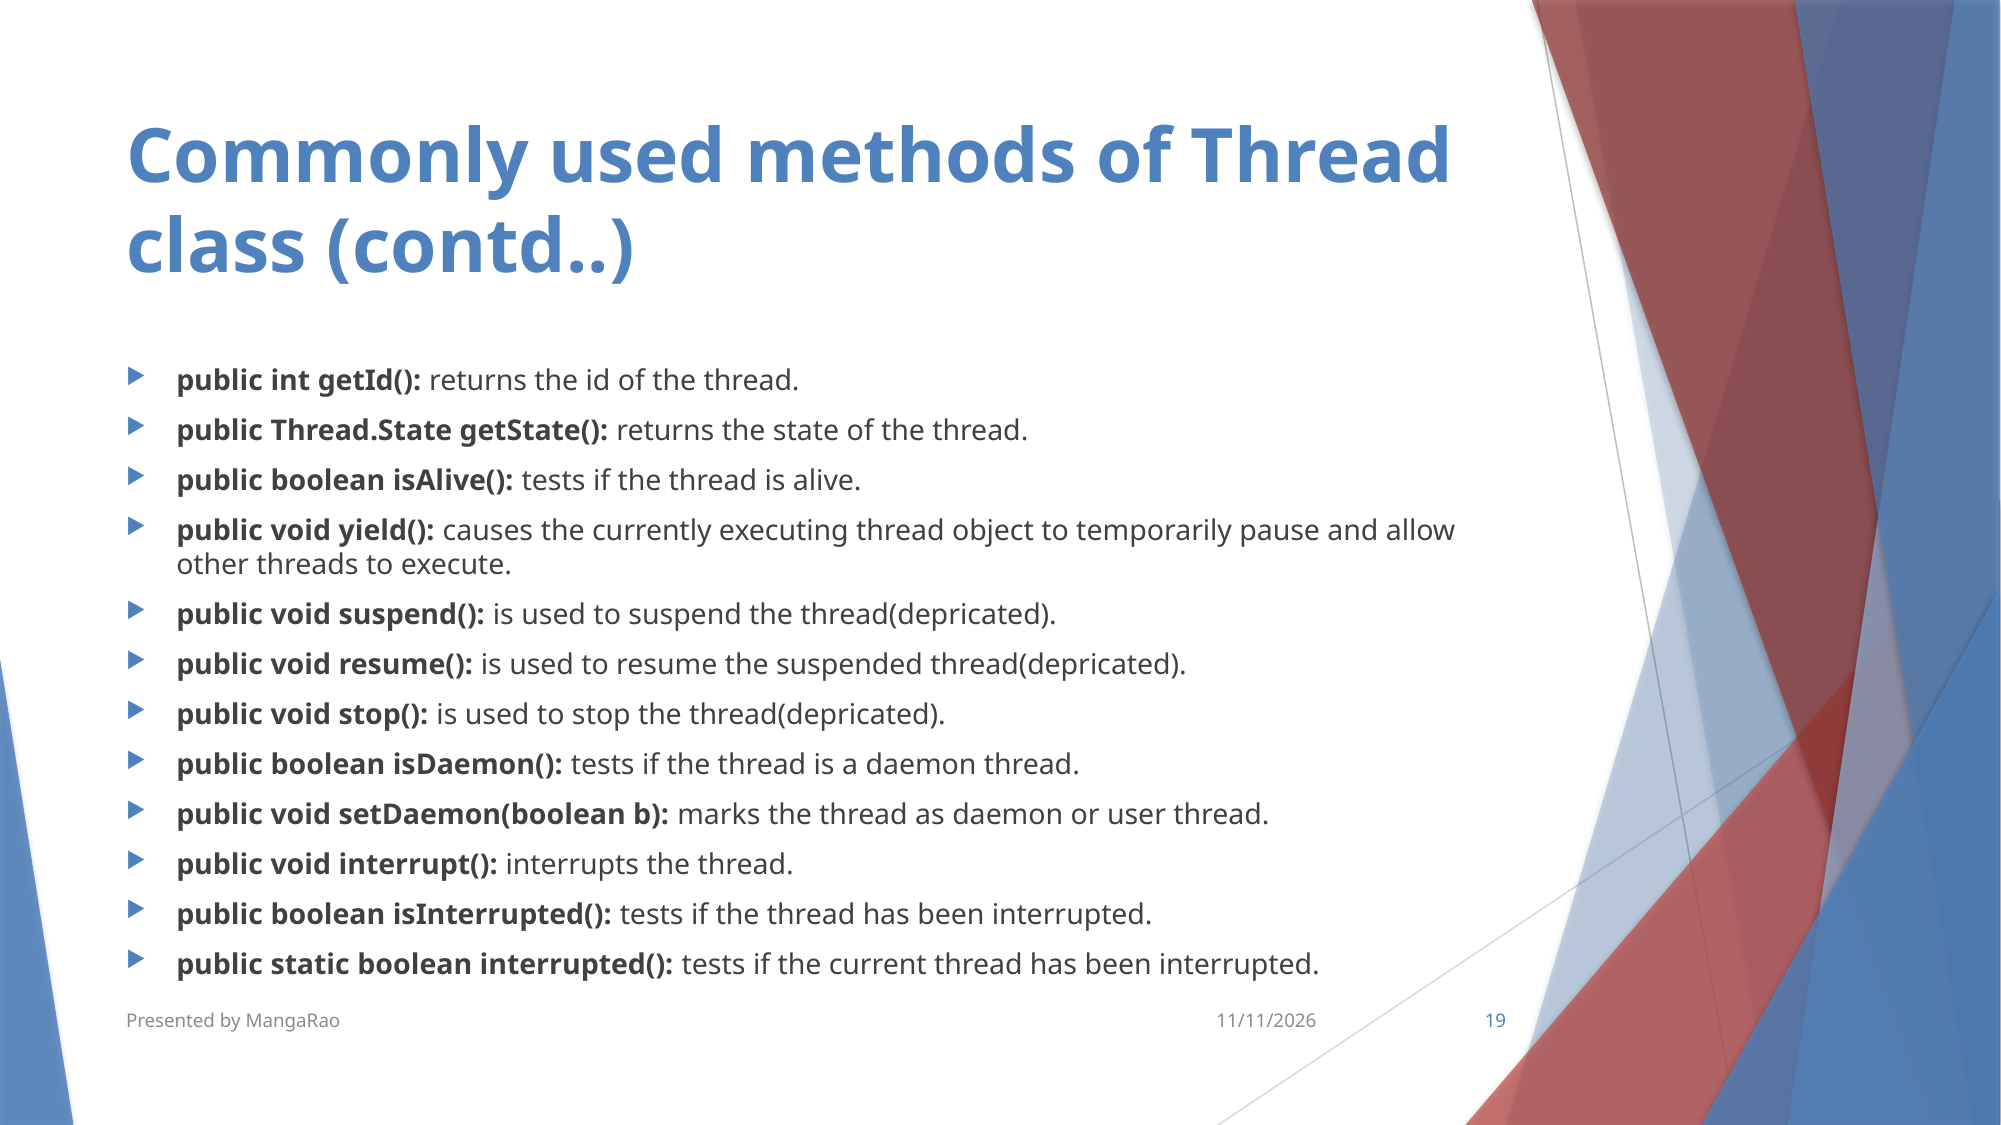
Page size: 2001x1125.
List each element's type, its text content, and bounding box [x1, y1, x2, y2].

list public int getId(): returns the id of the thread. public Thread.State getState(): returns the state of the thread. public boolean isAlive(): tests if the thread is alive. public void yield(): causes the currently executing thread object to temporarily pause and allow other threads to execute. public void suspend(): is used to suspend the thread(depricated). public void resume(): is used to resume the suspended thread(depricated). public void stop(): is used to stop the thread(depricated). public boolean isDaemon(): tests if the thread is a daemon thread. public void setDaemon(boolean b): marks the thread as daemon or user thread. public void interrupt(): interrupts the thread. public boolean isInterrupted(): tests if the thread has been interrupted. public static boolean interrupted(): tests if the current thread has been interrupted. [111, 354, 1522, 992]
slide_number 19 [1409, 991, 1522, 1051]
title Commonly used methods of Thread class (contd..) [111, 99, 1522, 317]
footer Presented by MangaRao [111, 991, 1145, 1051]
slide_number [1181, 991, 1332, 1051]
